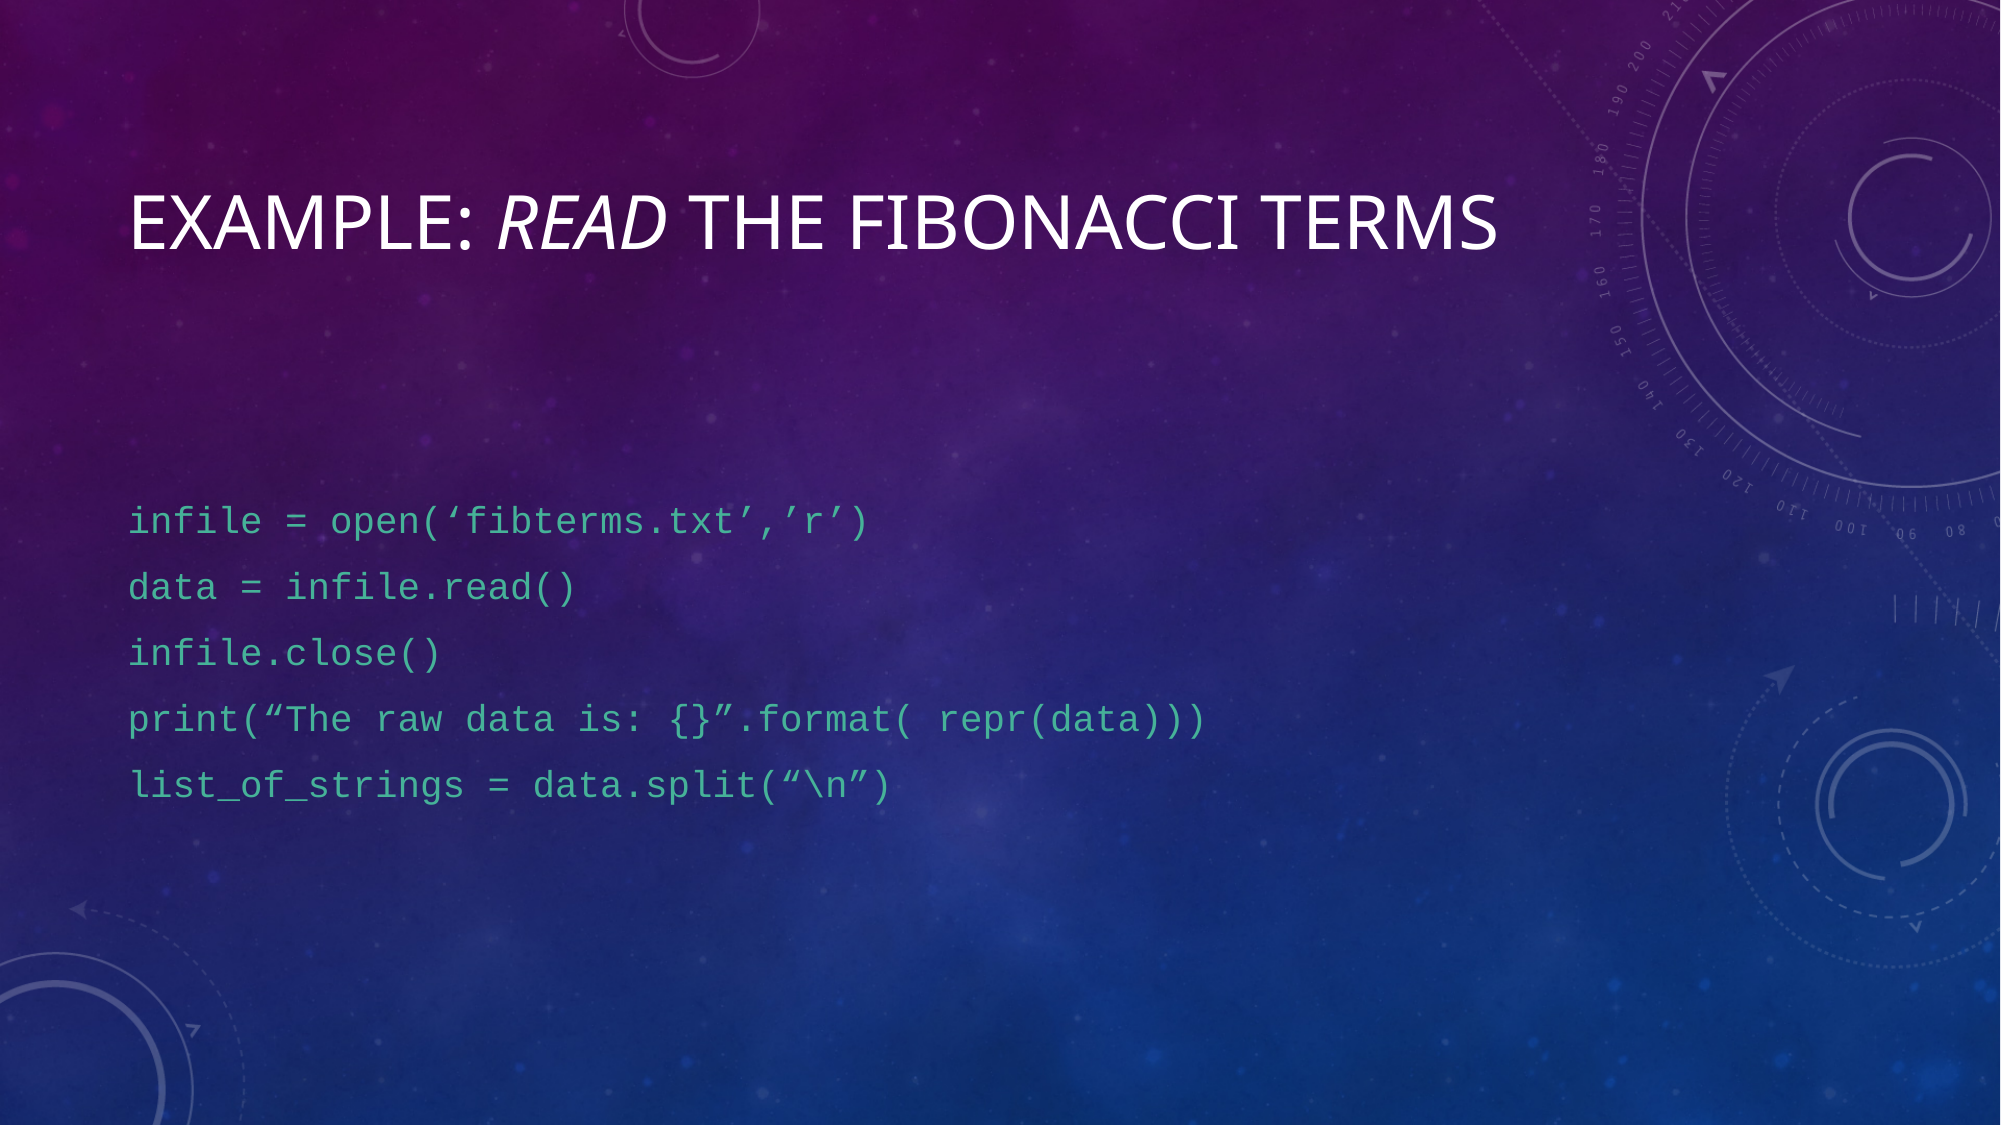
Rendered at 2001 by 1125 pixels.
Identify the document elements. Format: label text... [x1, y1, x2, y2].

picture [0, 0, 2001, 1125]
title Example: READ the fibonacci terms [112, 99, 1775, 339]
list infile = open(‘fibterms.txt’,’r’) data = infile.read() infile.close() print(“The raw data is: {}”.format( repr(data))) list_of_strings = data.split(“\n”) [112, 351, 1775, 950]
